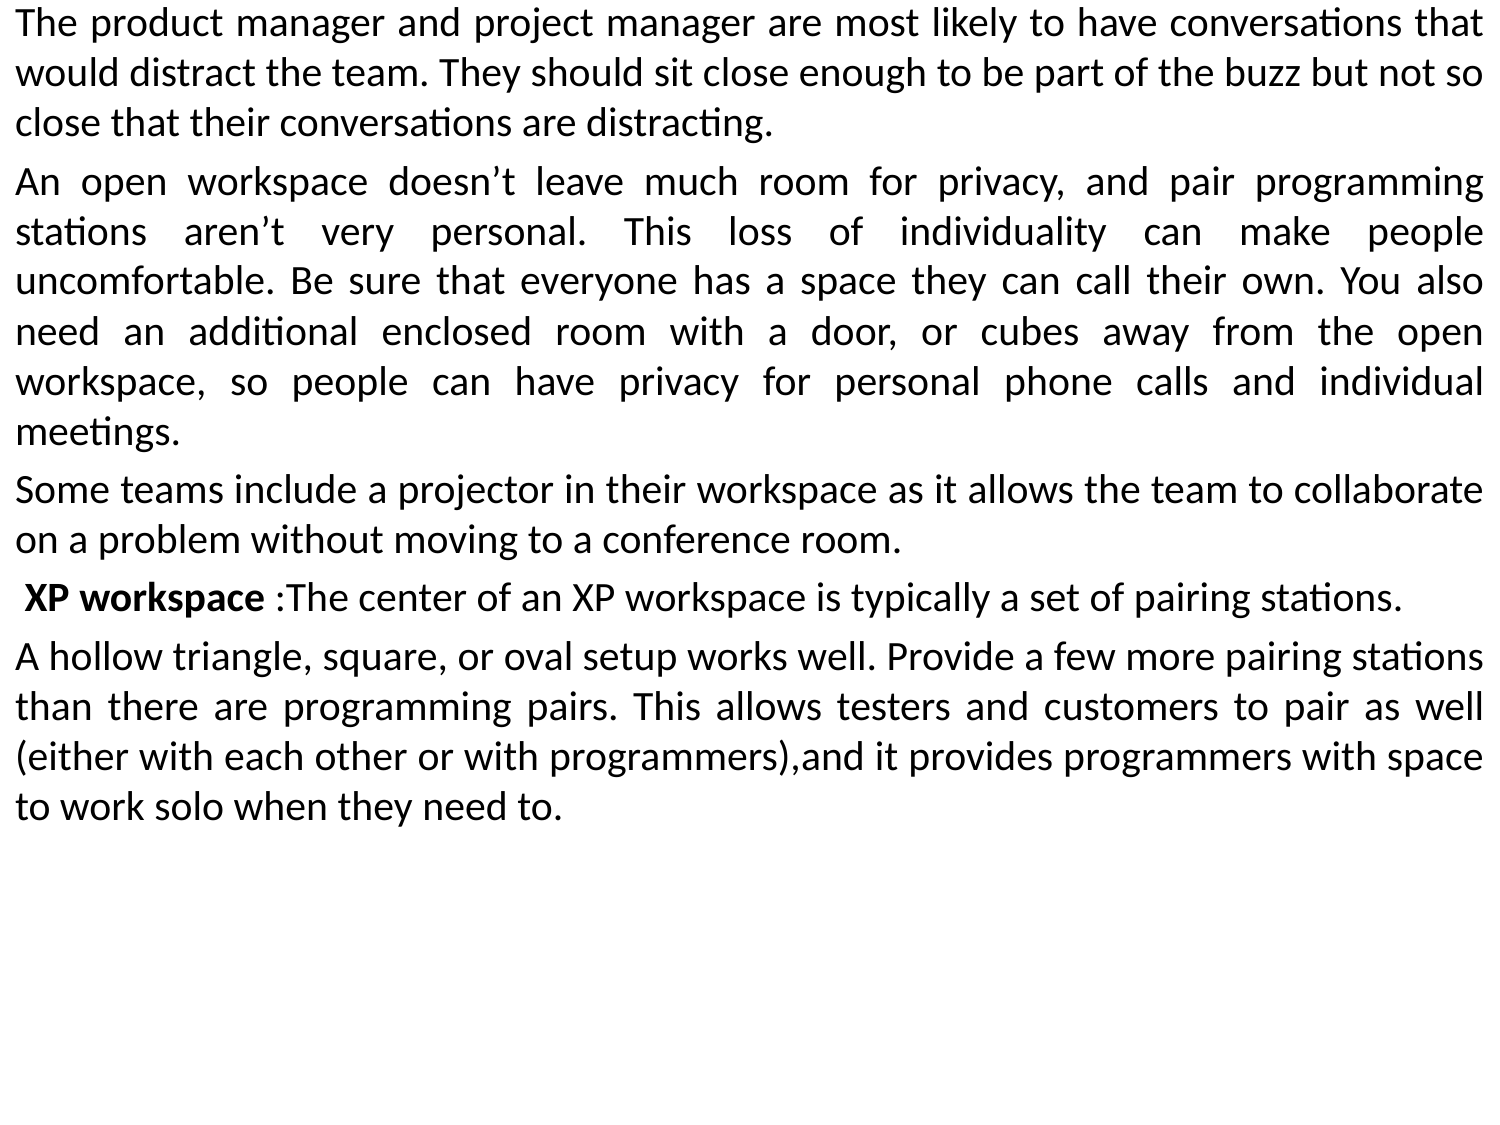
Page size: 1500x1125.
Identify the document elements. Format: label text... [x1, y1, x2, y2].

list The product manager and project manager are most likely to have conversations that would distract the team. They should sit close enough to be part of the buzz but not so close that their conversations are distracting. An open workspace doesn’t leave much room for privacy, and pair programming stations aren’t very personal. This loss of individuality can make people uncomfortable. Be sure that everyone has a space they can call their own. You also need an additional enclosed room with a door, or cubes away from the open workspace, so people can have privacy for personal phone calls and individual meetings. Some teams include a projector in their workspace as it allows the team to collaborate on a problem without moving to a conference room. XP workspace :The center of an XP workspace is typically a set of pairing stations. A hollow triangle, square, or oval setup works well. Provide a few more pairing stations than there are programming pairs. This allows testers and customers to pair as well (either with each other or with programmers),and it provides programmers with space to work solo when they need to. [0, 0, 1500, 1113]
